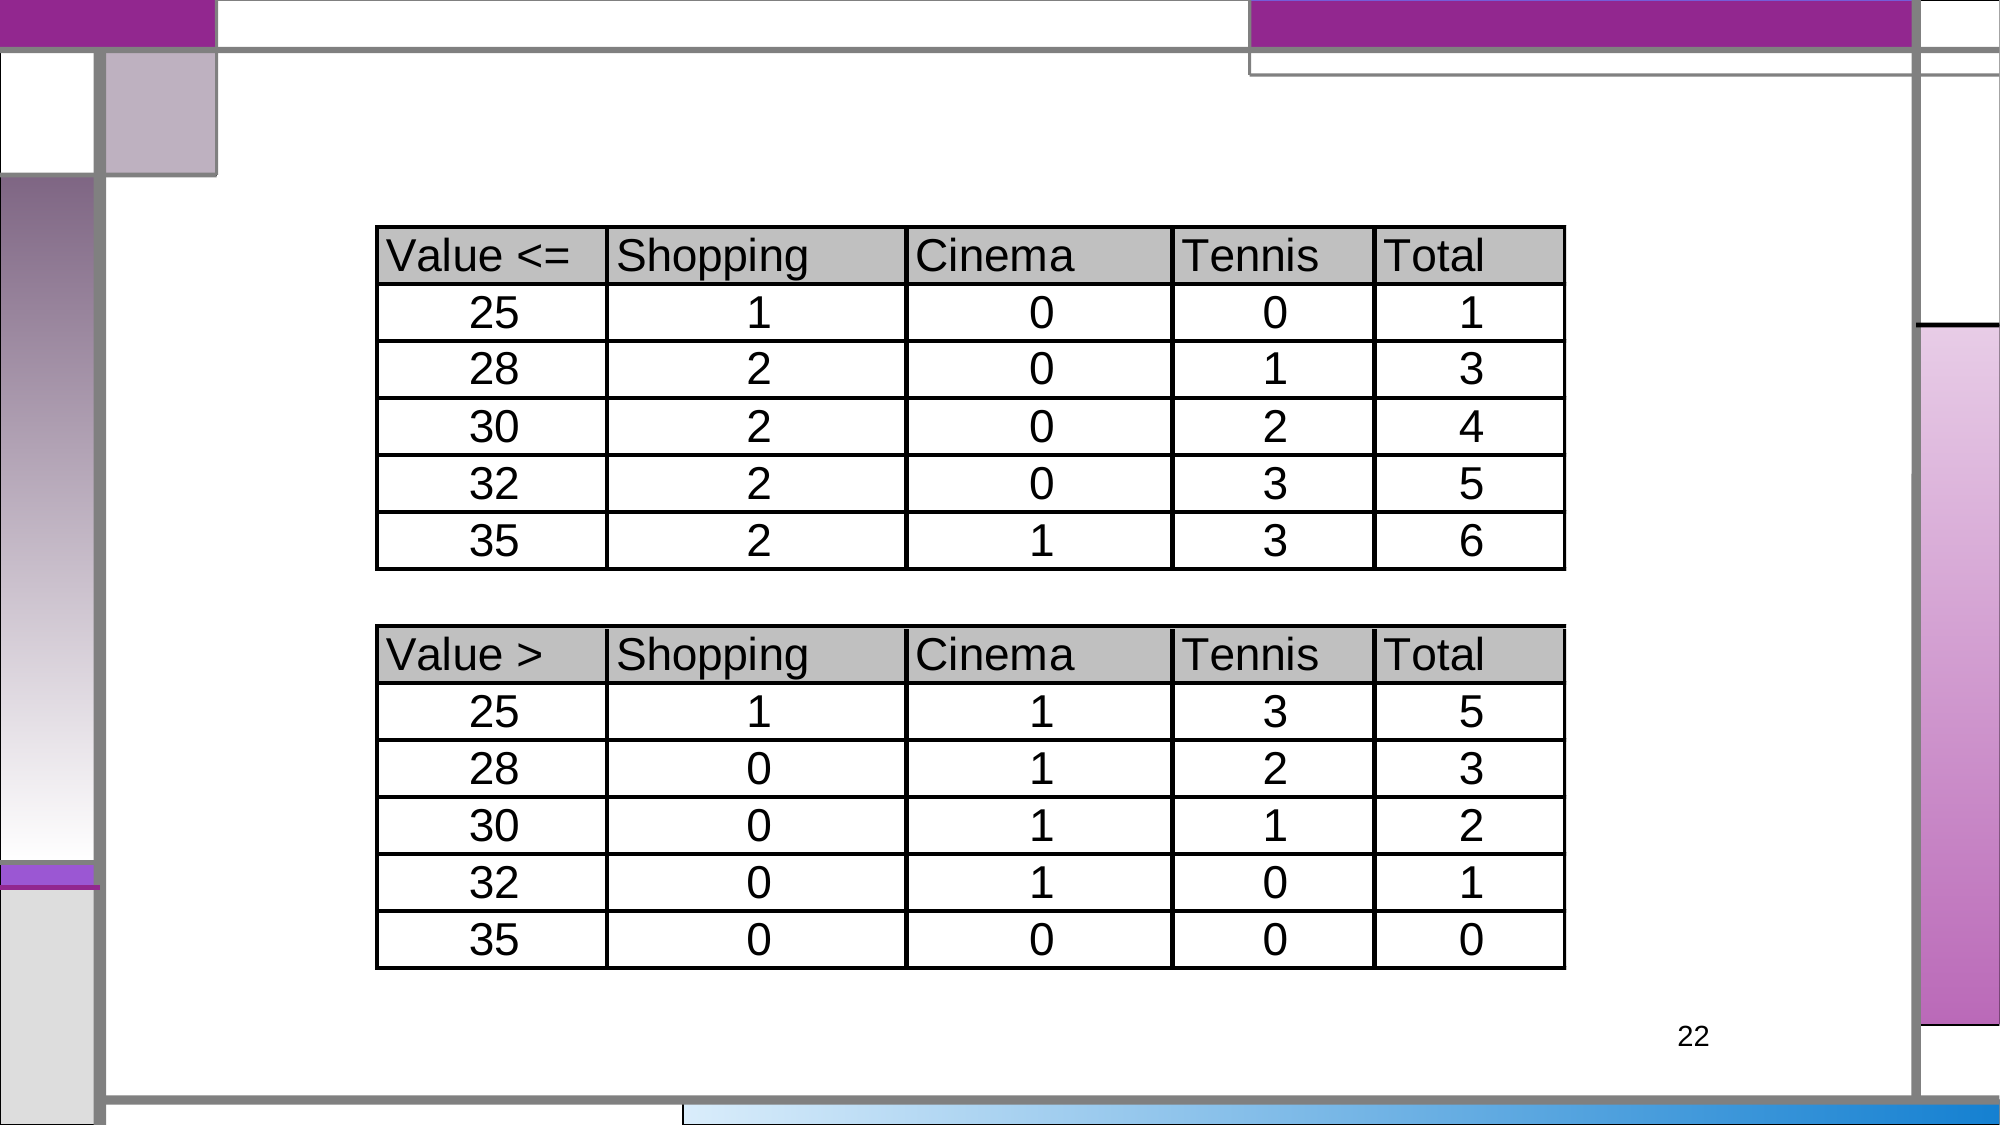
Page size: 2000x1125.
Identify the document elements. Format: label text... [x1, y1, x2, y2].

picture [374, 224, 1568, 971]
slide_number 22 [1662, 1012, 1825, 1058]
